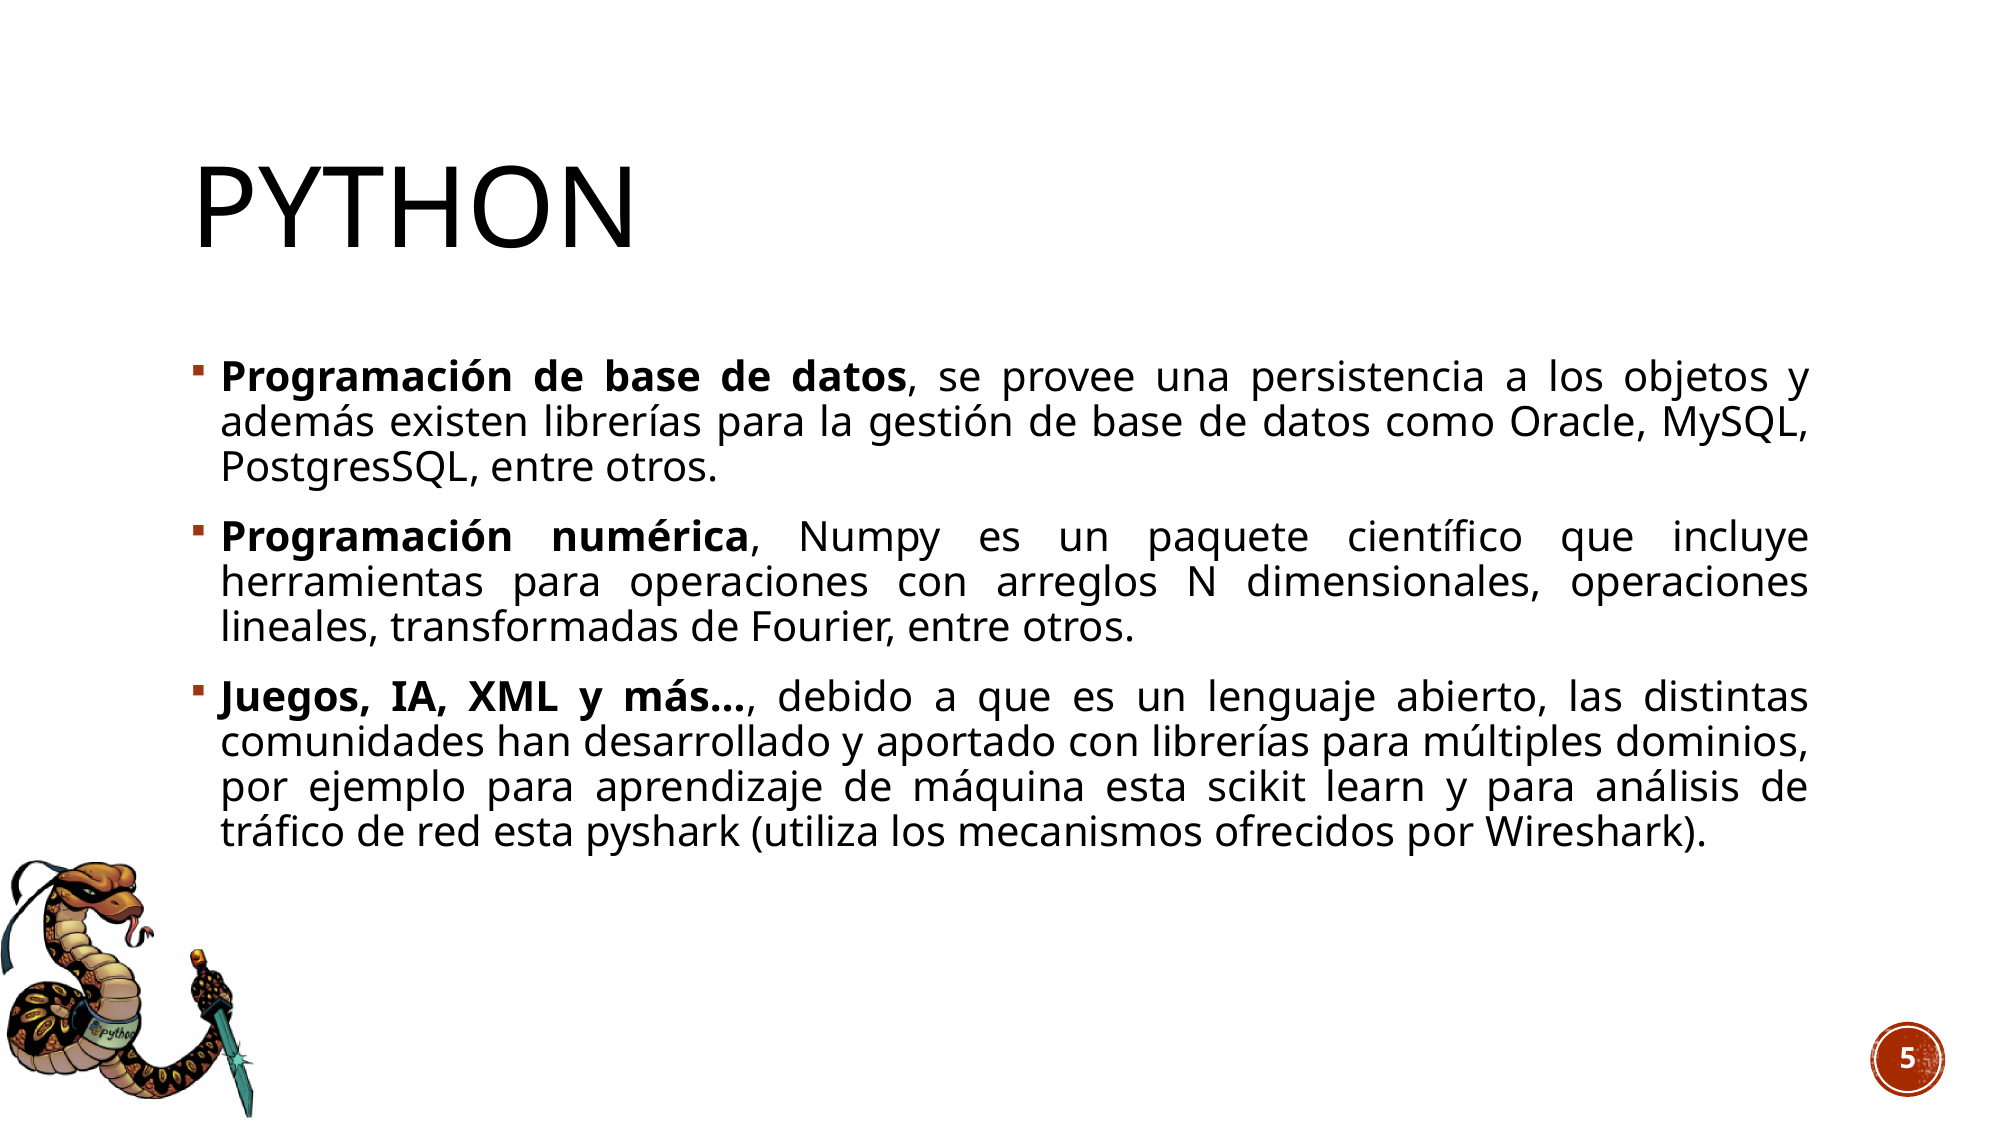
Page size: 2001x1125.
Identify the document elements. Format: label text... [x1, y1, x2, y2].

list Programación de base de datos, se provee una persistencia a los objetos y además existen librerías para la gestión de base de datos como Oracle, MySQL, PostgresSQL, entre otros. Programación numérica, Numpy es un paquete científico que incluye herramientas para operaciones con arreglos N dimensionales, operaciones lineales, transformadas de Fourier, entre otros. Juegos, IA, XML y más…, debido a que es un lenguaje abierto, las distintas comunidades han desarrollado y aportado con librerías para múltiples dominios, por ejemplo para aprendizaje de máquina esta scikit learn y para análisis de tráfico de red esta pyshark (utiliza los mecanismos ofrecidos por Wireshark). [175, 348, 1826, 1013]
title Python [175, 79, 1826, 344]
slide_number 5 [1855, 1028, 1961, 1089]
picture [0, 847, 261, 1123]
